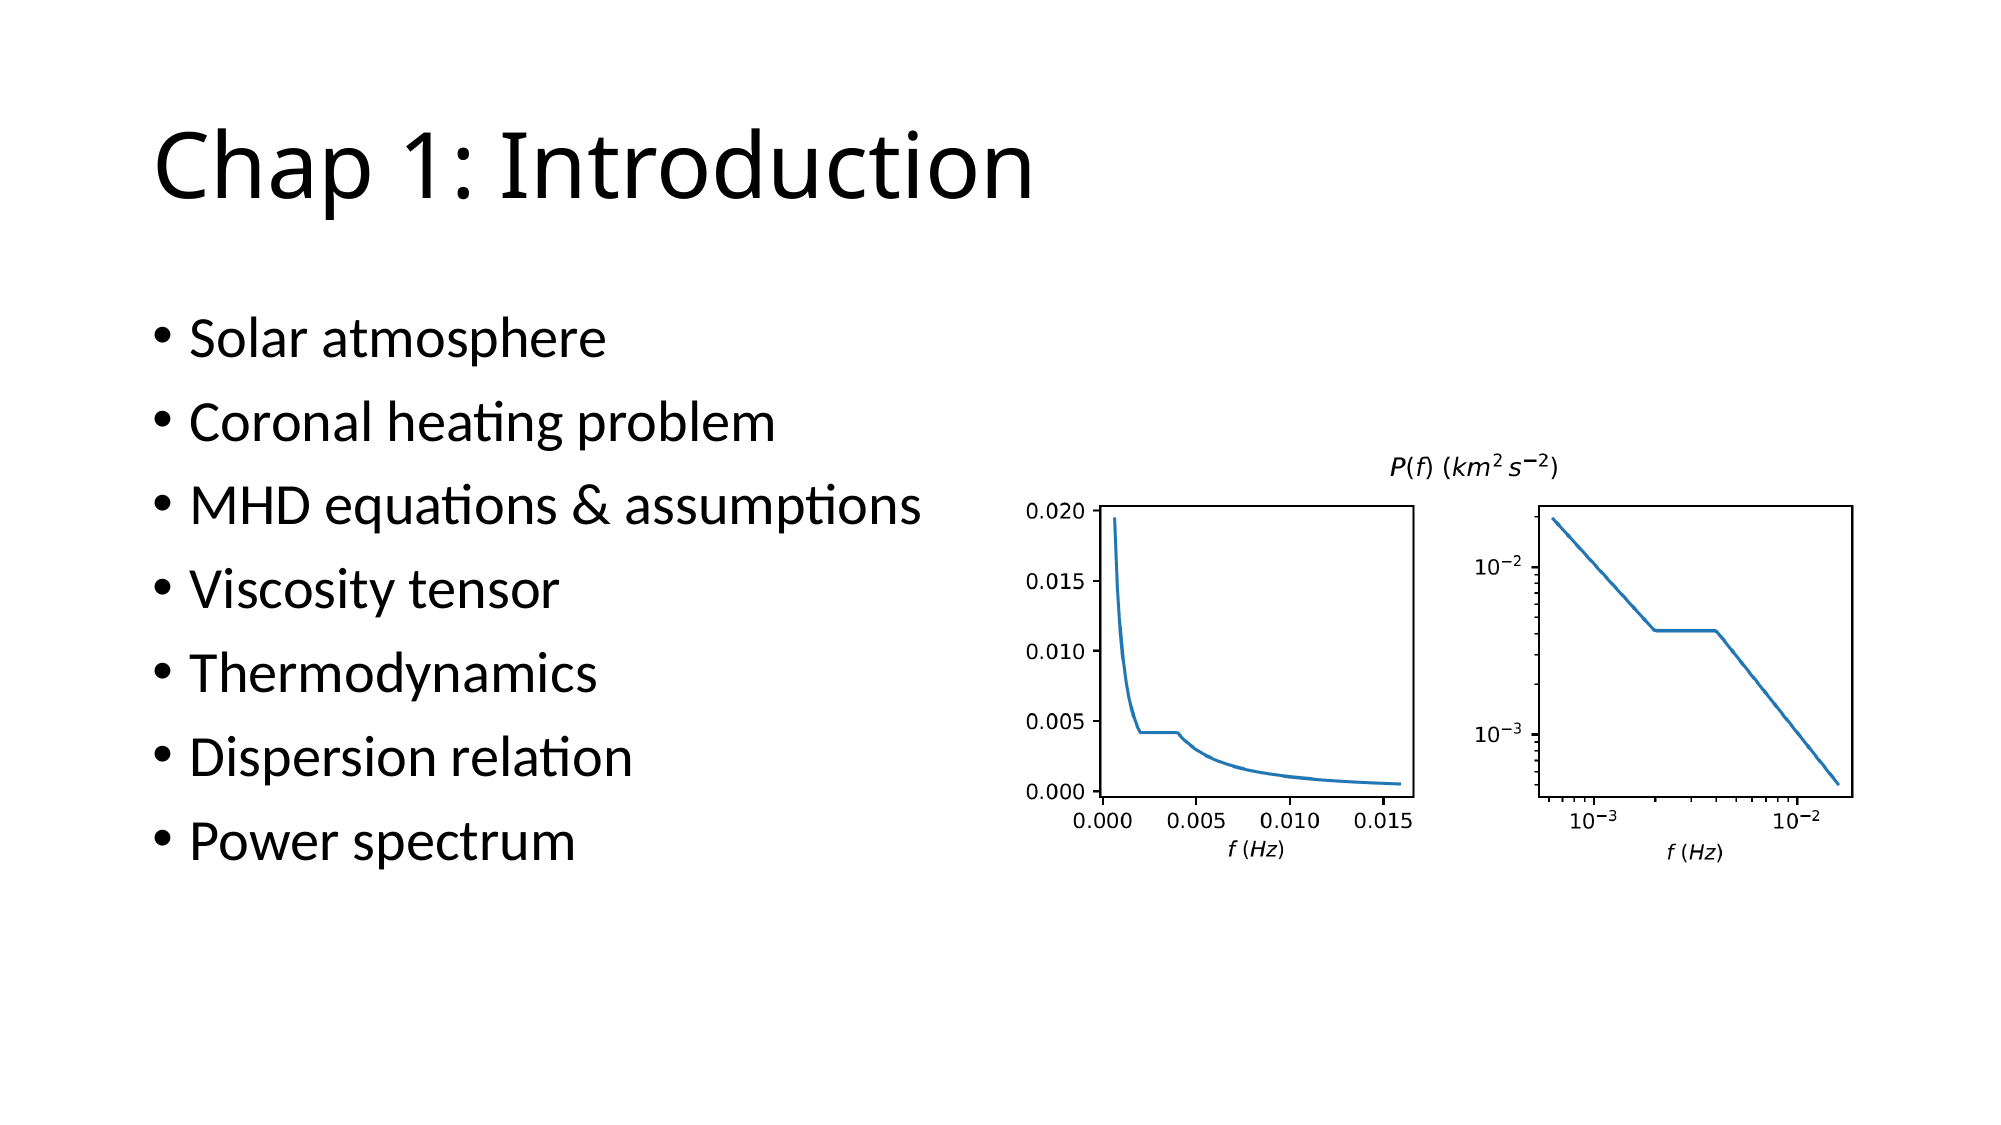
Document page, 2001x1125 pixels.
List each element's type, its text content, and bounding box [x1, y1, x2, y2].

list Solar atmosphere Coronal heating problem MHD equations & assumptions Viscosity tensor Thermodynamics Dispersion relation Power spectrum [137, 299, 988, 1014]
title Chap 1: Introduction [137, 59, 1863, 278]
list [1012, 440, 1863, 873]
